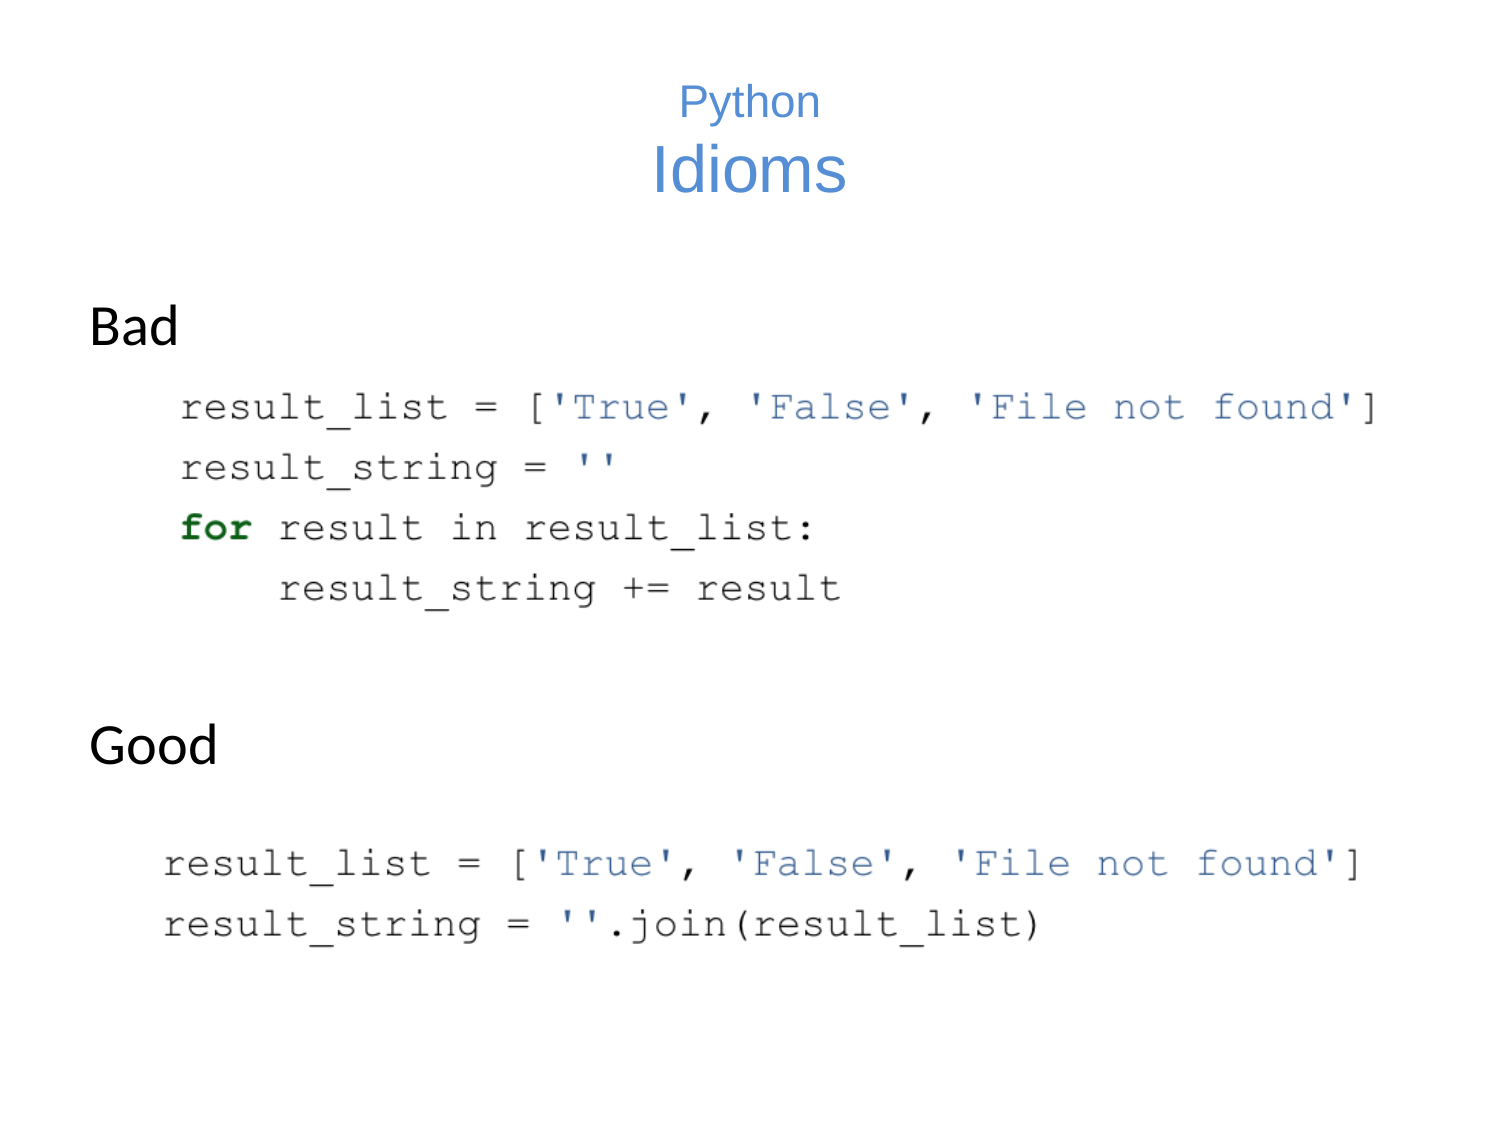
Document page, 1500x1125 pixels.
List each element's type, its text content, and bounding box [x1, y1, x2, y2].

title Python Idioms [75, 45, 1425, 233]
picture [138, 372, 1398, 641]
picture [140, 831, 1398, 966]
text_box Bad Good [74, 279, 1425, 784]
